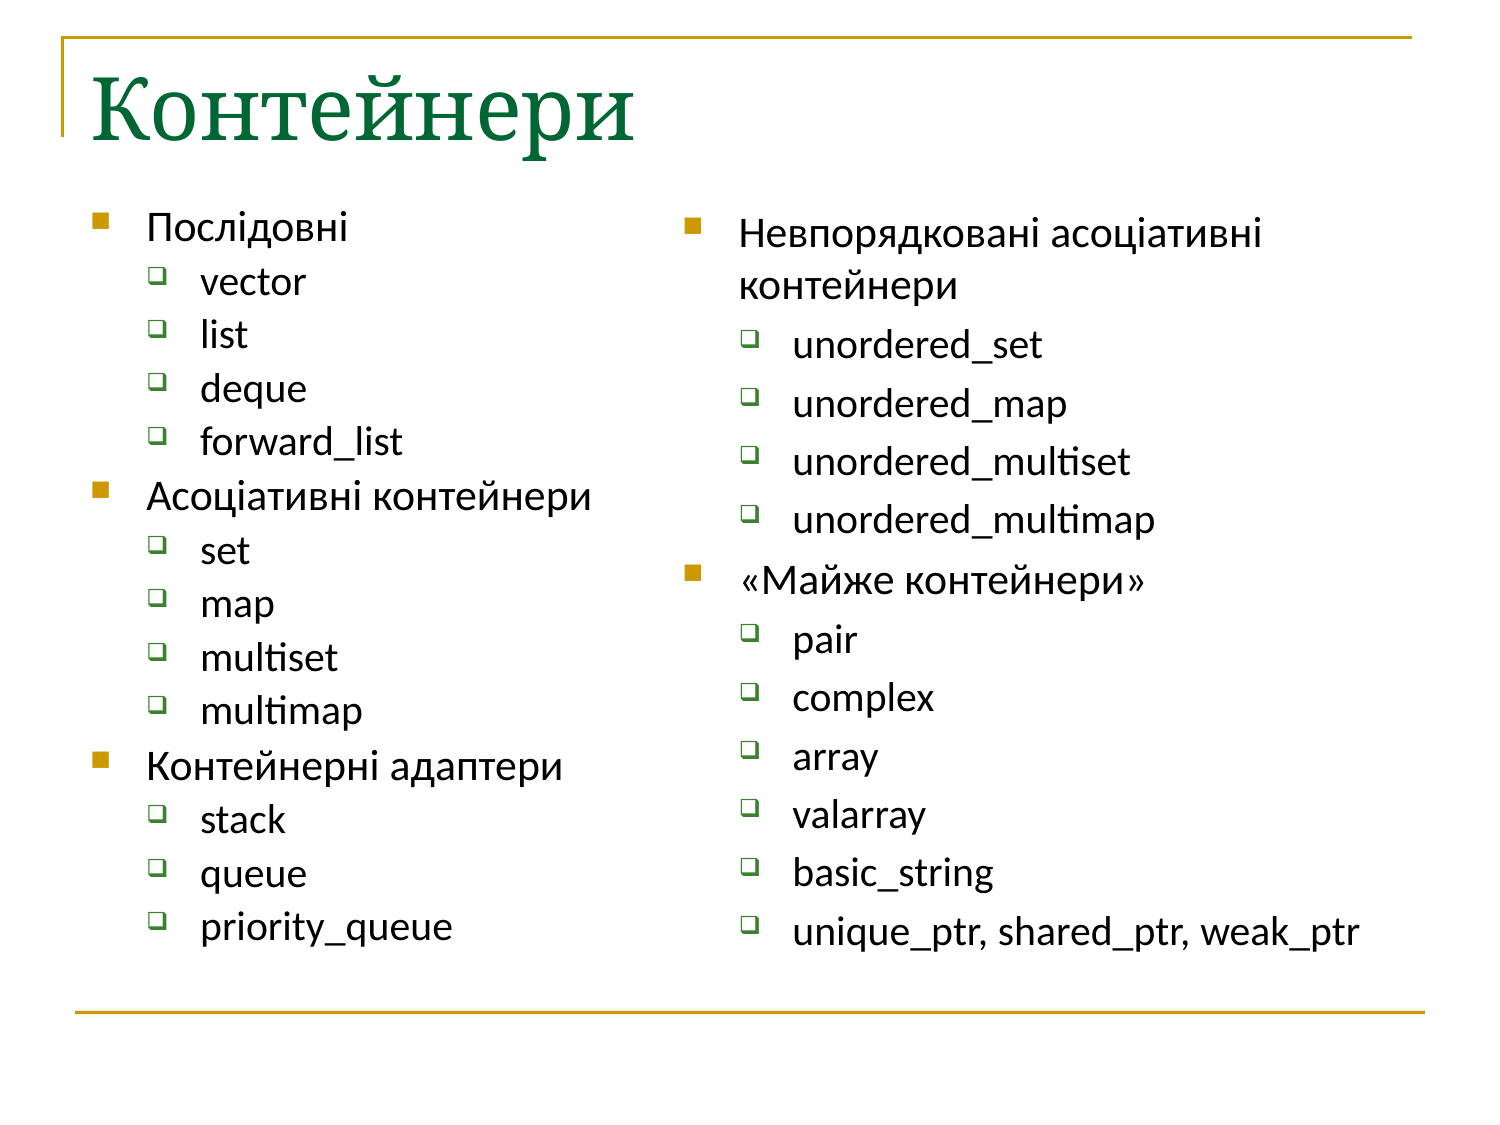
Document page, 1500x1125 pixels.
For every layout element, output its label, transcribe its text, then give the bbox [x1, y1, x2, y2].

list Невпорядковані асоціативні контейнери unordered_set unordered_map unordered_multiset unordered_multimap «Майже контейнери» pair complex array valarray basic_string unique_ptr, shared_ptr, weak_ptr [667, 196, 1425, 1006]
list Послідовні vector list deque forward_list Асоціативні контейнери set map multiset multimap Контейнерні адаптери stack queue priority_queue [75, 196, 667, 1006]
title Контейнери [75, 45, 1425, 196]
